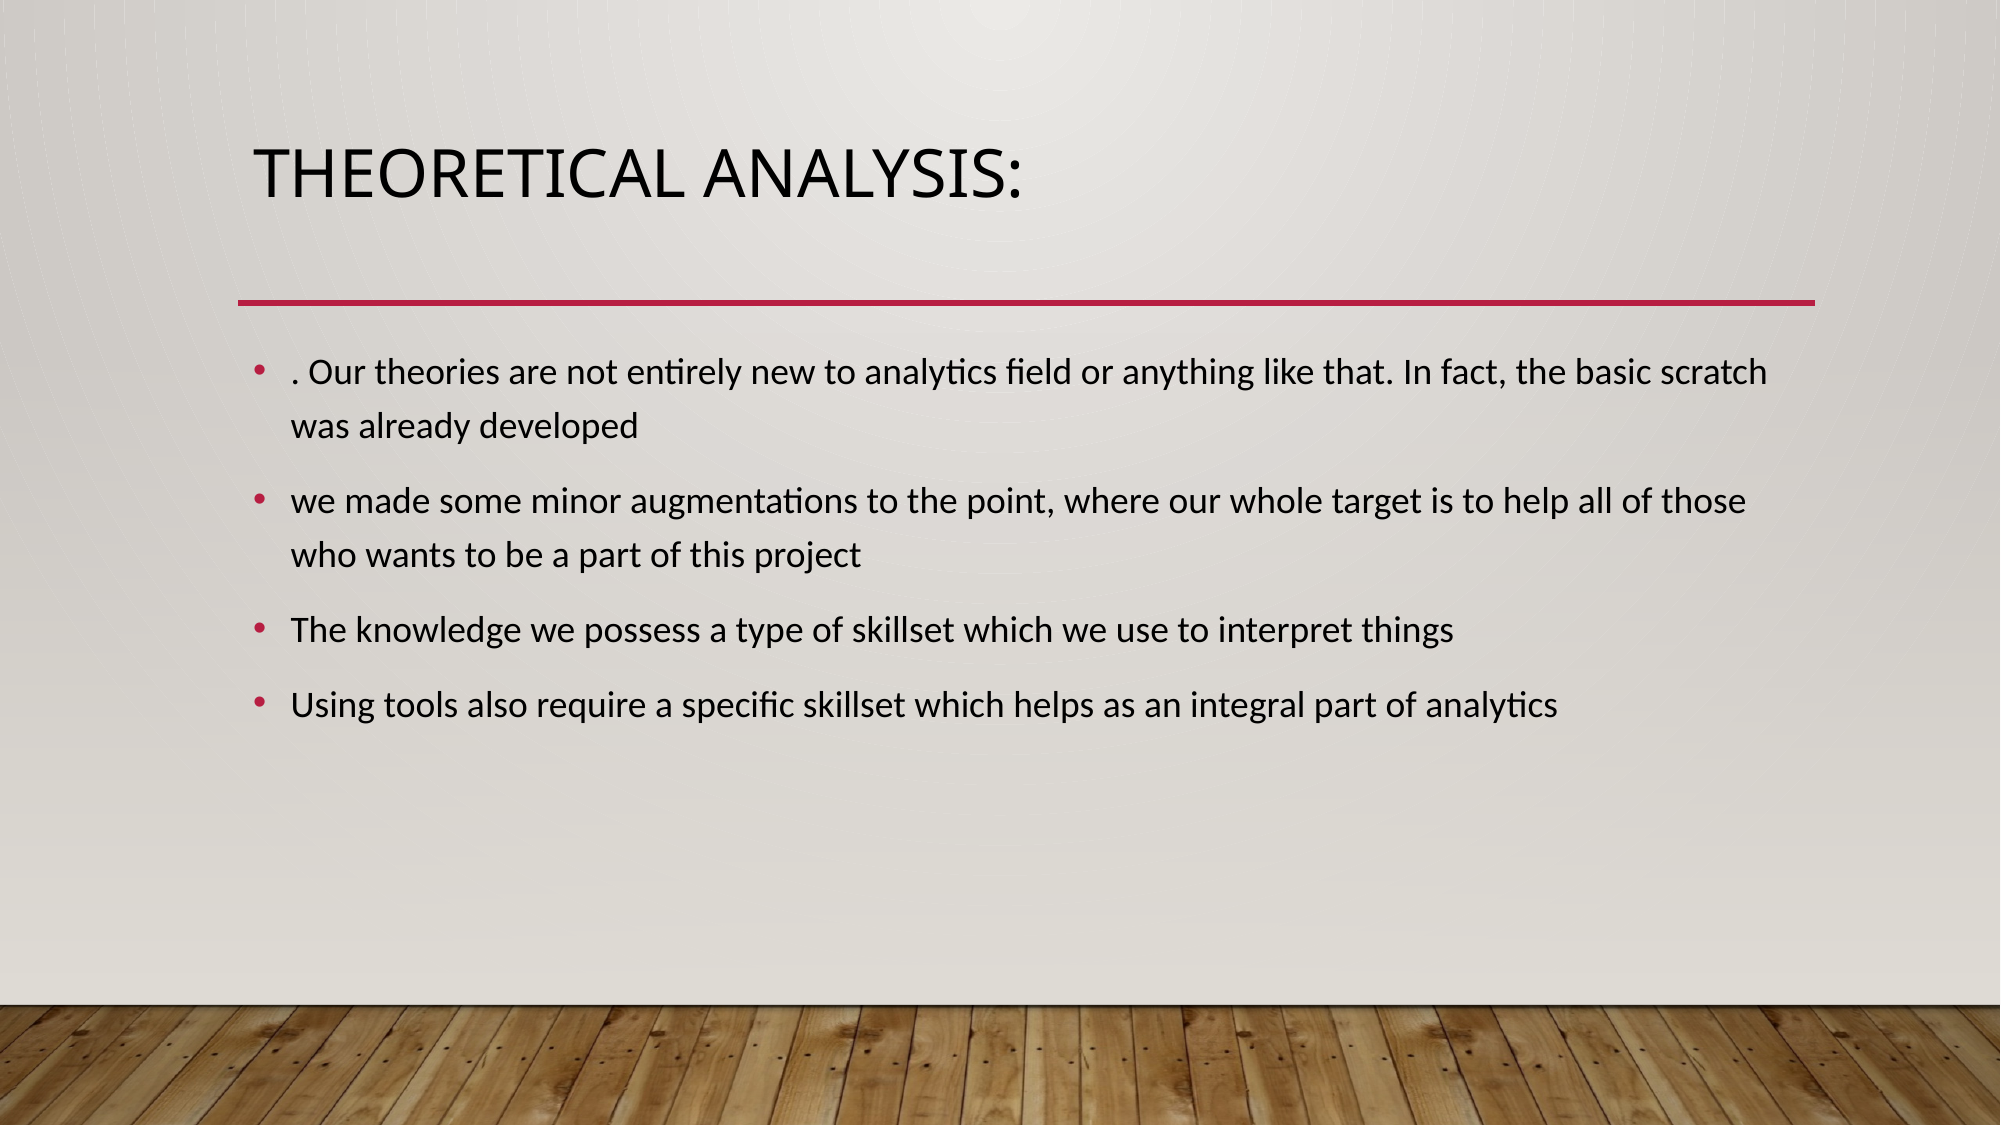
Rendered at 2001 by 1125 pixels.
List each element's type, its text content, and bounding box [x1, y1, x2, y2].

list . Our theories are not entirely new to analytics field or anything like that. In fact, the basic scratch was already developed we made some minor augmentations to the point, where our whole target is to help all of those who wants to be a part of this project The knowledge we possess a type of skillset which we use to interpret things Using tools also require a specific skillset which helps as an integral part of analytics [238, 330, 1814, 897]
picture [0, 1005, 2000, 1125]
title Theoretical analysis: [238, 131, 1814, 305]
